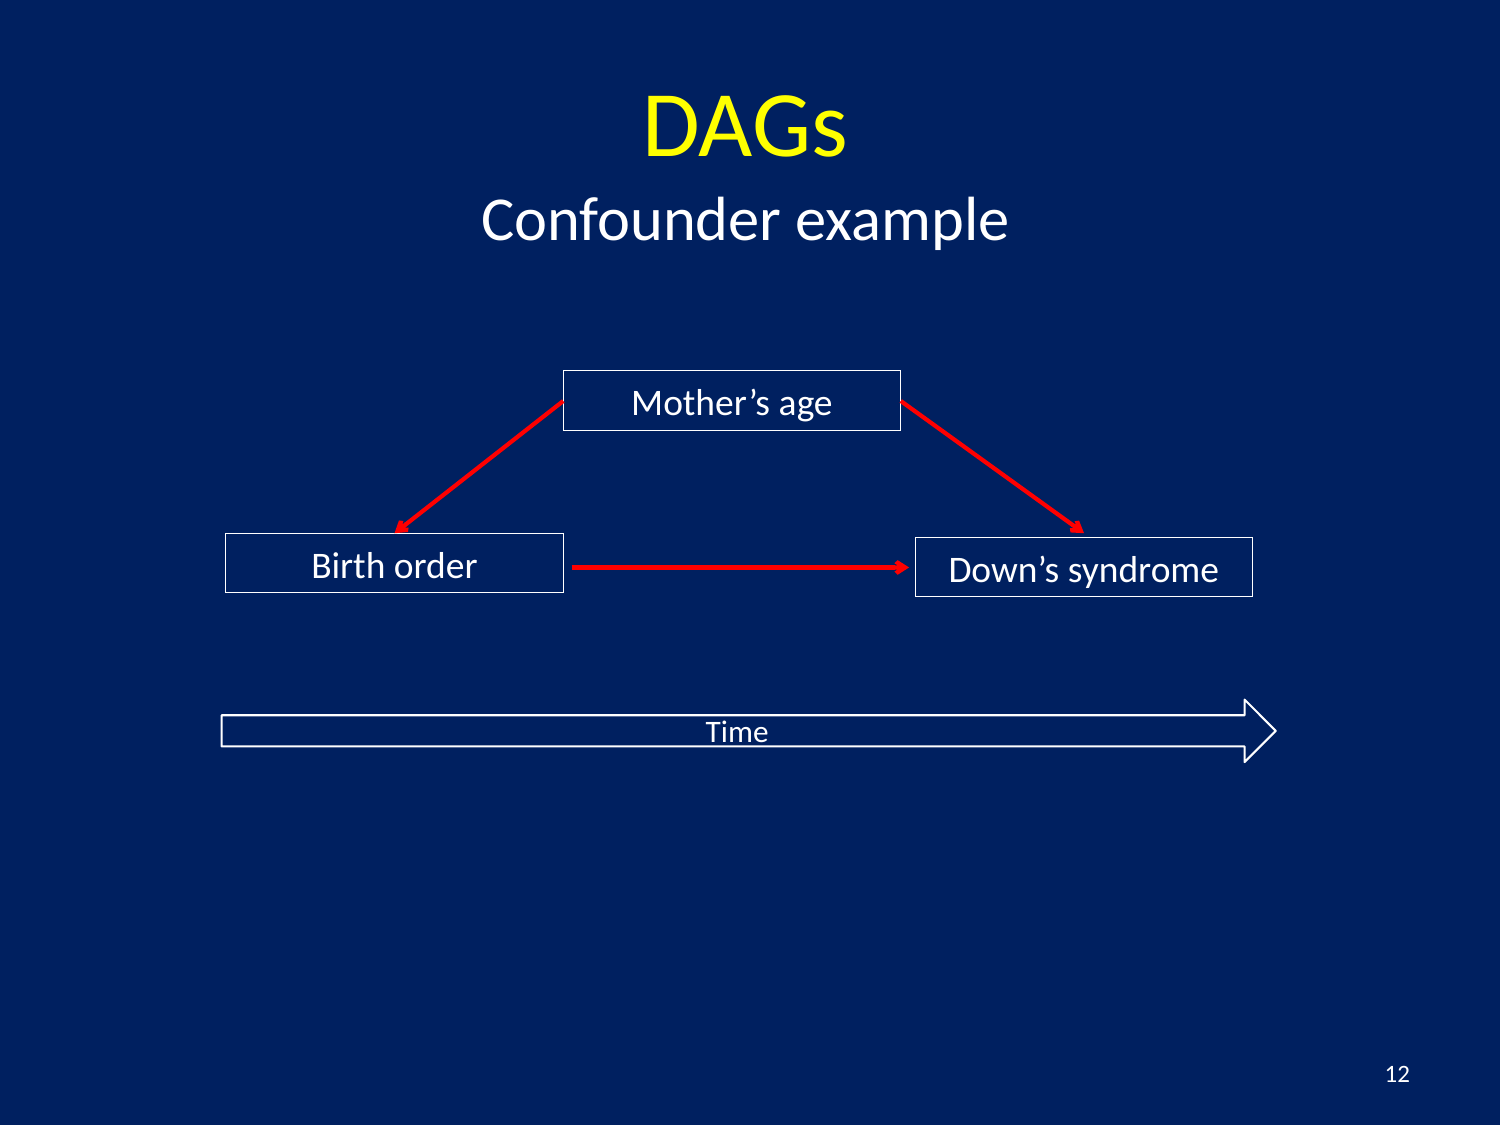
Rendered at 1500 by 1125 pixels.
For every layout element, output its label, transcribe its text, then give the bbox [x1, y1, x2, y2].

text_box DAGs [0, 24, 1500, 121]
text_box Birth order [225, 533, 564, 593]
text_box Down’s syndrome [915, 537, 1253, 597]
text_box Confounder example [0, 121, 1500, 309]
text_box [394, 400, 564, 534]
text_box Mother’s age [563, 370, 901, 431]
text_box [900, 400, 1085, 534]
slide_number 12 [1074, 1042, 1425, 1103]
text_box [221, 699, 1277, 763]
